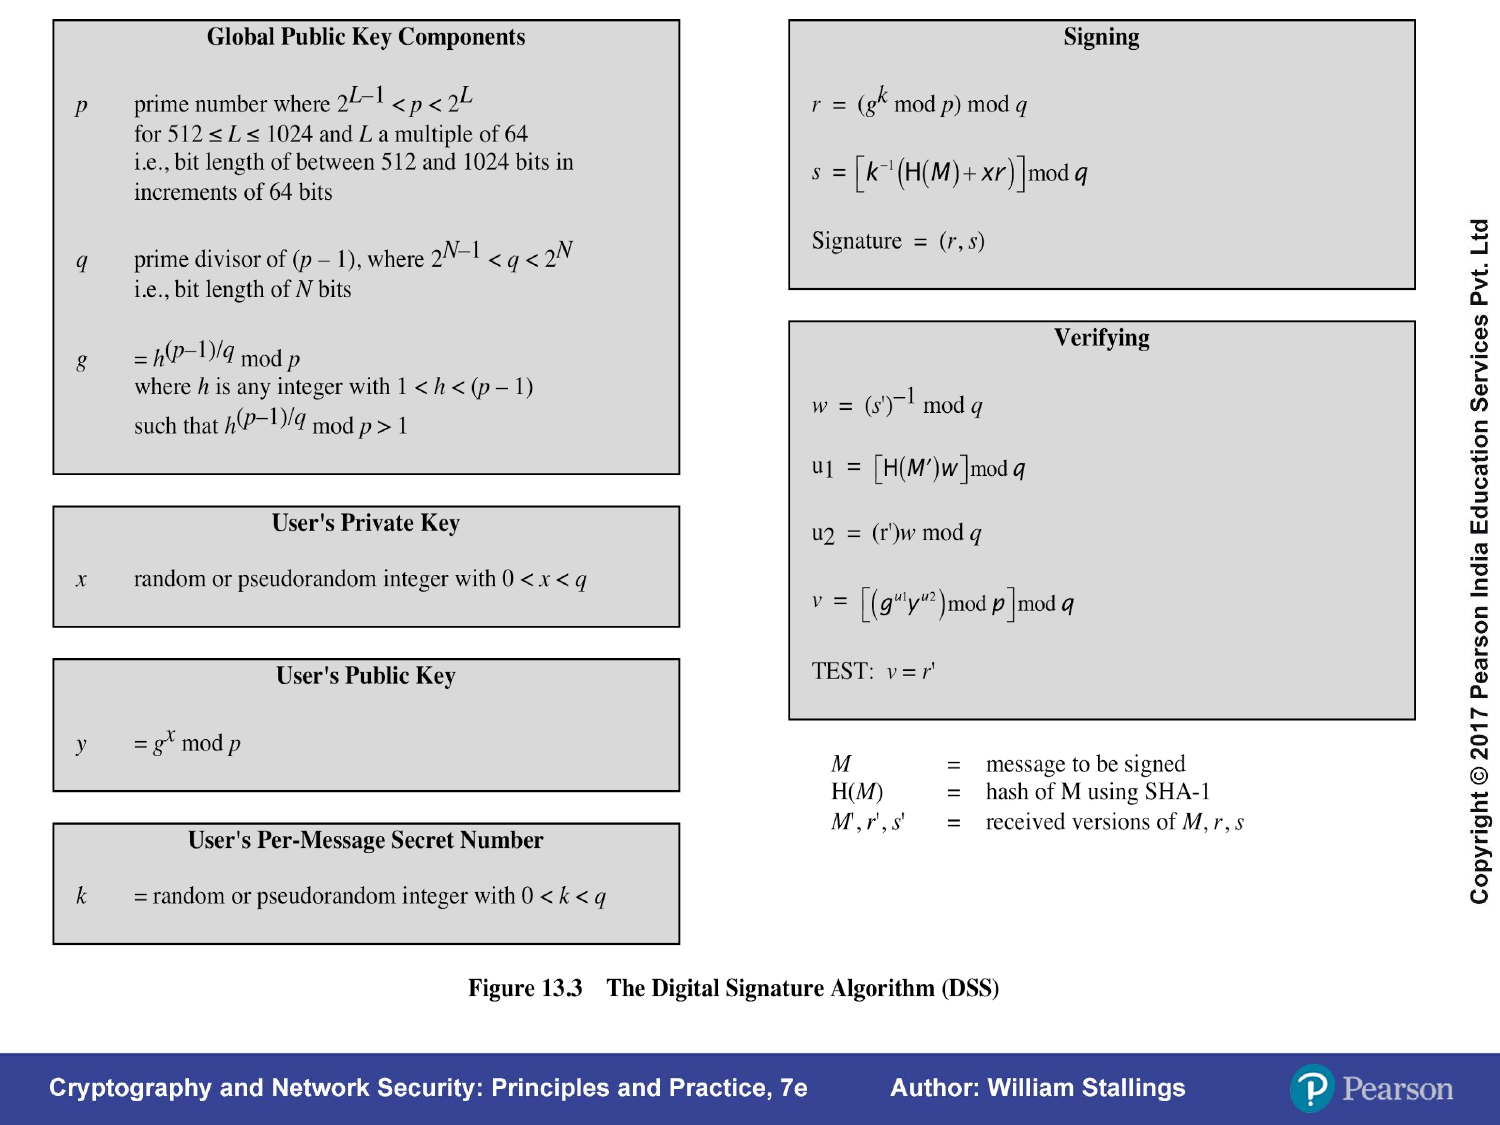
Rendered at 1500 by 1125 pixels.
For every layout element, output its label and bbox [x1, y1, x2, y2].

text_box [37, 18, 1431, 1034]
picture [0, 0, 1500, 1125]
